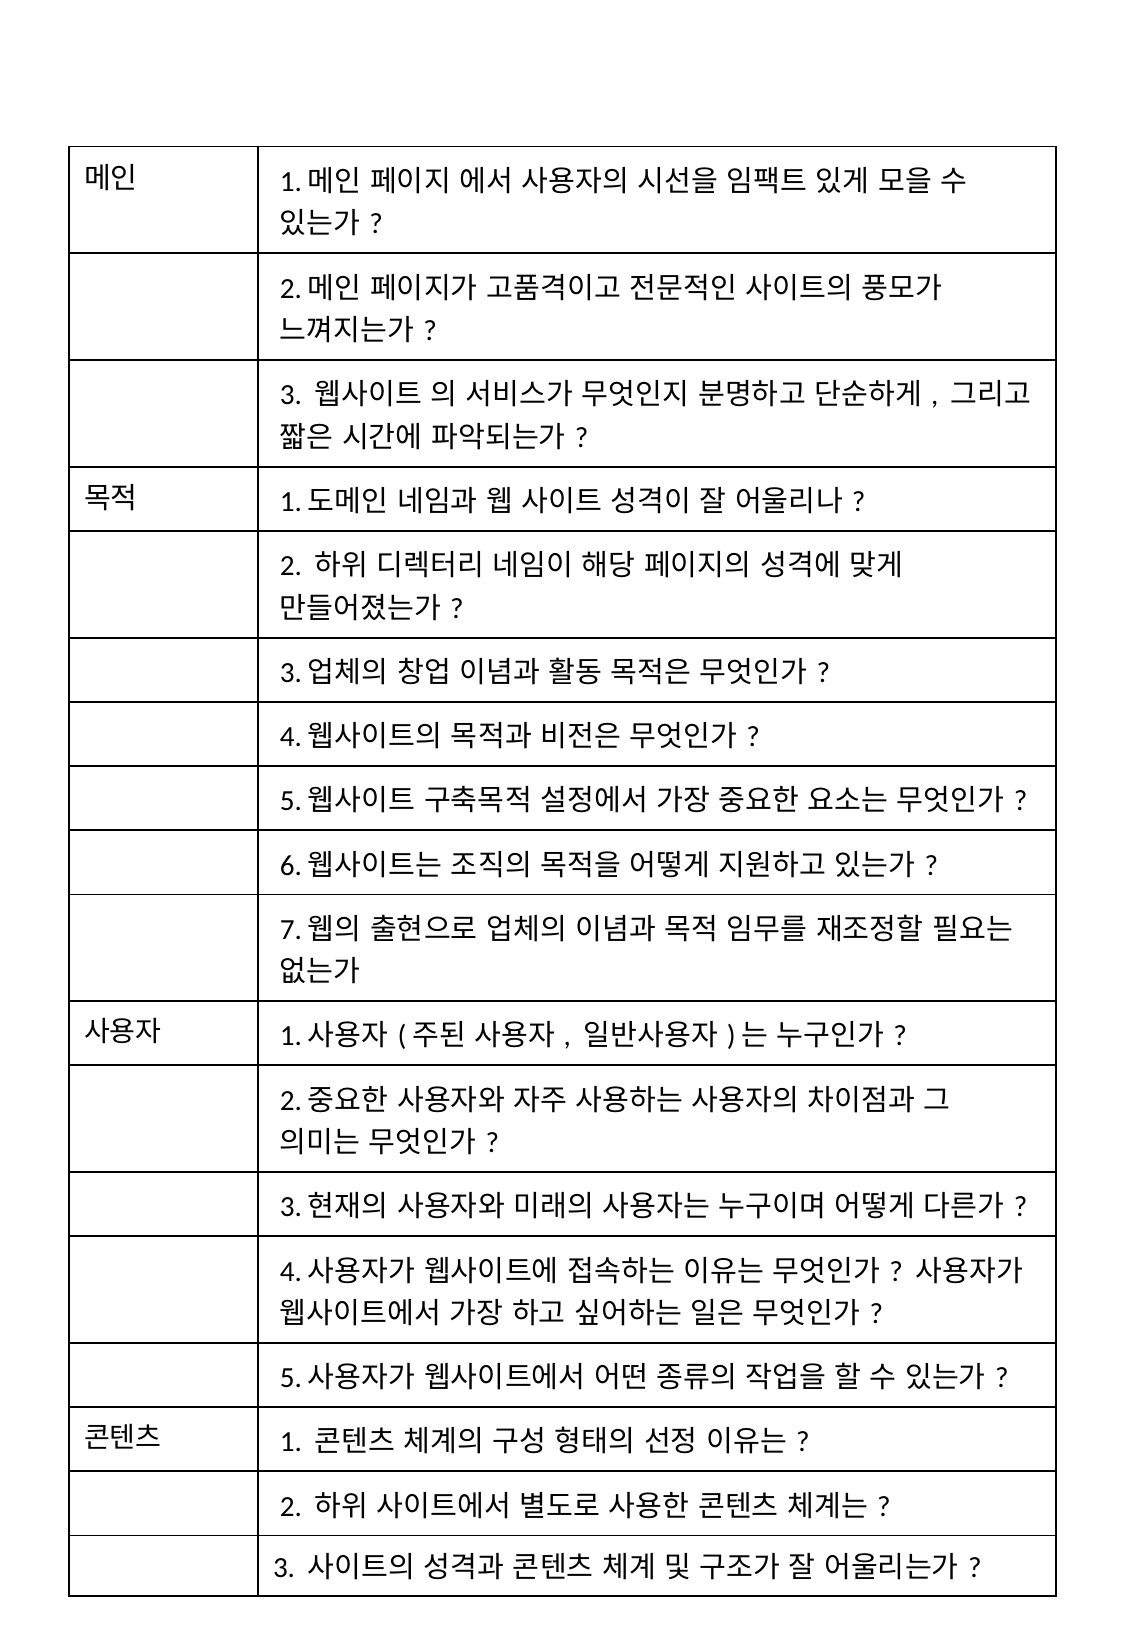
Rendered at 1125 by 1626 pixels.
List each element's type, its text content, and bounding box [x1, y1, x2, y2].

table_cell 3. 사이트의 성격과 콘텐츠 체계 및 구조가 잘 어울리는가? [259, 1536, 1055, 1595]
table_cell [70, 254, 257, 359]
table_cell [70, 1536, 257, 1595]
table_cell 6.웹사이트는 조직의 목적을 어떻게 지원하고 있는가? [259, 831, 1055, 894]
table_cell [70, 1472, 257, 1535]
table_cell 목적 [70, 468, 257, 530]
table_cell [70, 532, 257, 637]
table_cell 3. 웹사이트 의 서비스가 무엇인지 분명하고 단순하게, 그리고 짧은 시간에 파악되는가? [259, 361, 1055, 466]
table_cell [70, 1066, 257, 1171]
table_cell 3.현재의 사용자와 미래의 사용자는 누구이며 어떻게 다른가? [259, 1173, 1055, 1235]
table_cell 2. 하위 사이트에서 별도로 사용한 콘텐츠 체계는? [259, 1472, 1055, 1535]
table_cell 2.중요한 사용자와 자주 사용하는 사용자의 차이점과 그 의미는 무엇인가? [259, 1066, 1055, 1171]
table_cell [70, 767, 257, 829]
table_cell 7.웹의 출현으로 업체의 이념과 목적 임무를 재조정할 필요는 없는가 [259, 895, 1055, 1000]
table_cell [70, 1237, 257, 1342]
table_cell [70, 361, 257, 466]
table_cell [70, 895, 257, 1000]
table_cell 4.웹사이트의 목적과 비전은 무엇인가? [259, 703, 1055, 765]
table_cell 사용자 [70, 1002, 257, 1064]
table_cell 5.웹사이트 구축목적 설정에서 가장 중요한 요소는 무엇인가? [259, 767, 1055, 829]
table_cell 콘텐츠 [70, 1408, 257, 1470]
table_cell [70, 639, 257, 701]
table_cell 4.사용자가 웹사이트에 접속하는 이유는 무엇인가? 사용자가 웹사이트에서 가장 하고 싶어하는 일은 무엇인가? [259, 1237, 1055, 1342]
table_cell [70, 1344, 257, 1406]
table_cell 1.도메인 네임과 웹 사이트 성격이 잘 어울리나? [259, 468, 1055, 530]
table_cell 2.메인 페이지가 고품격이고 전문적인 사이트의 풍모가 느껴지는가? [259, 254, 1055, 359]
table_cell [70, 1173, 257, 1235]
table_header 메인 [70, 147, 257, 252]
table_header 1.메인 페이지 에서 사용자의 시선을 임팩트 있게 모을 수 있는가? [259, 147, 1055, 252]
table_cell 1.사용자(주된 사용자, 일반사용자)는 누구인가? [259, 1002, 1055, 1064]
table_cell 1. 콘텐츠 체계의 구성 형태의 선정 이유는? [259, 1408, 1055, 1470]
table_cell 3.업체의 창업 이념과 활동 목적은 무엇인가? [259, 639, 1055, 701]
table_cell 5.사용자가 웹사이트에서 어떤 종류의 작업을 할 수 있는가? [259, 1344, 1055, 1406]
table_cell [70, 703, 257, 765]
table_cell [70, 831, 257, 894]
table_cell 2. 하위 디렉터리 네임이 해당 페이지의 성격에 맞게 만들어졌는가? [259, 532, 1055, 637]
